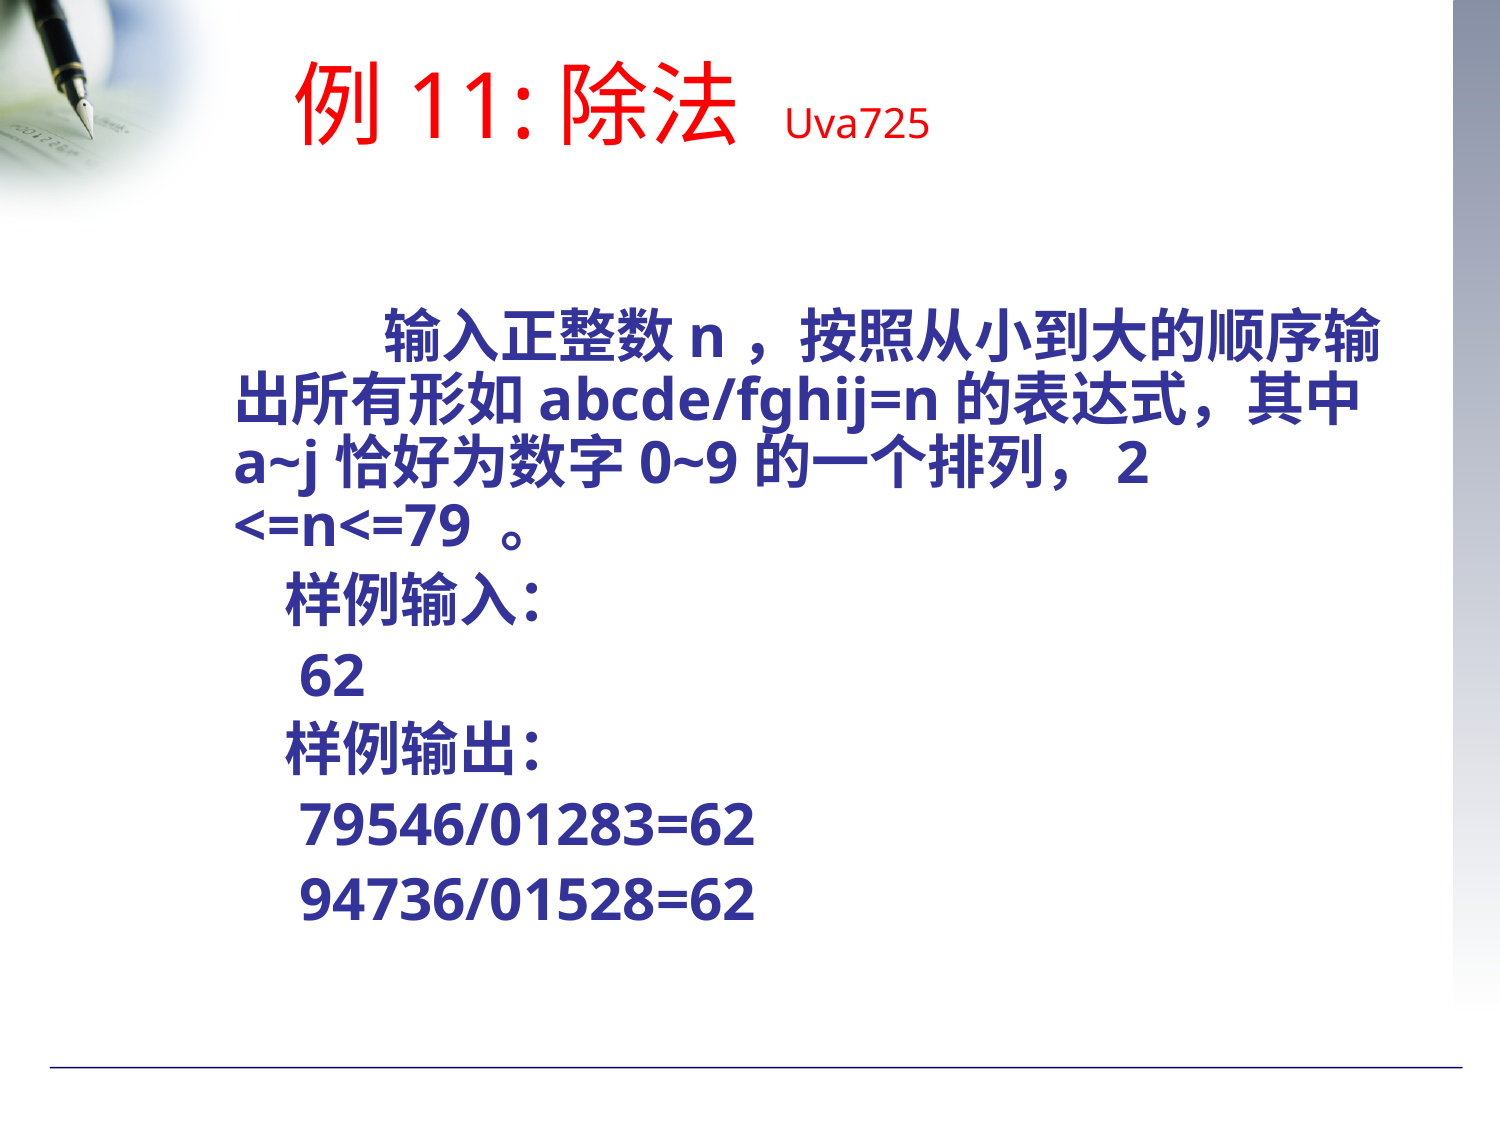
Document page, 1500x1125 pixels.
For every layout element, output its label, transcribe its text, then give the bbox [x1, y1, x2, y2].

picture [0, 0, 231, 228]
list 输入正整数n，按照从小到大的顺序输出所有形如abcde/fghij=n的表达式，其中a~j恰好为数字0~9的一个排列，2 <=n<=79 。 样例输入： 62 样例输出： 79546/01283=62 94736/01528=62 [162, 299, 1412, 962]
title 例11:除法 Uva725 [277, 30, 1141, 173]
